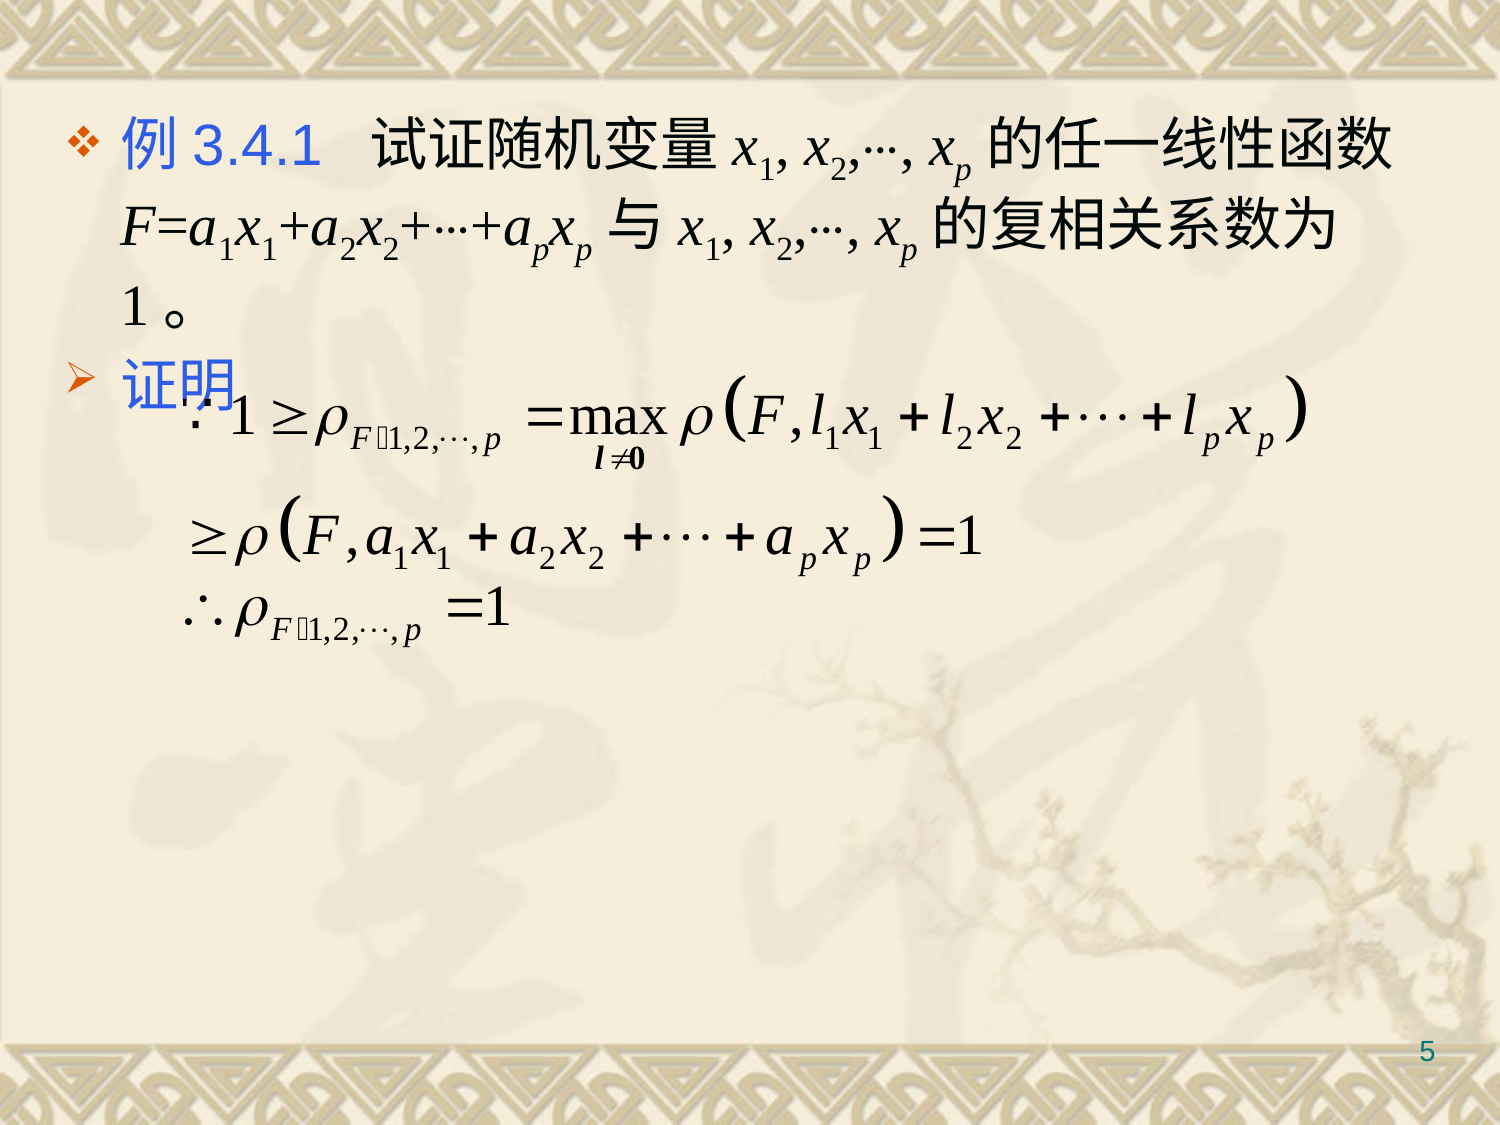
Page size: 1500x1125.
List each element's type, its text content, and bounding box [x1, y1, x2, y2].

picture [0, 0, 1500, 1125]
list 例3.4.1 试证随机变量x1, x2,⋯, xp的任一线性函数F=a1x1+a2x2+⋯+apxp与x1, x2,⋯, xp的复相关系数为1。 证明 [49, 99, 1451, 1001]
slide_number 5 [1074, 1024, 1451, 1103]
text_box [182, 373, 1307, 653]
